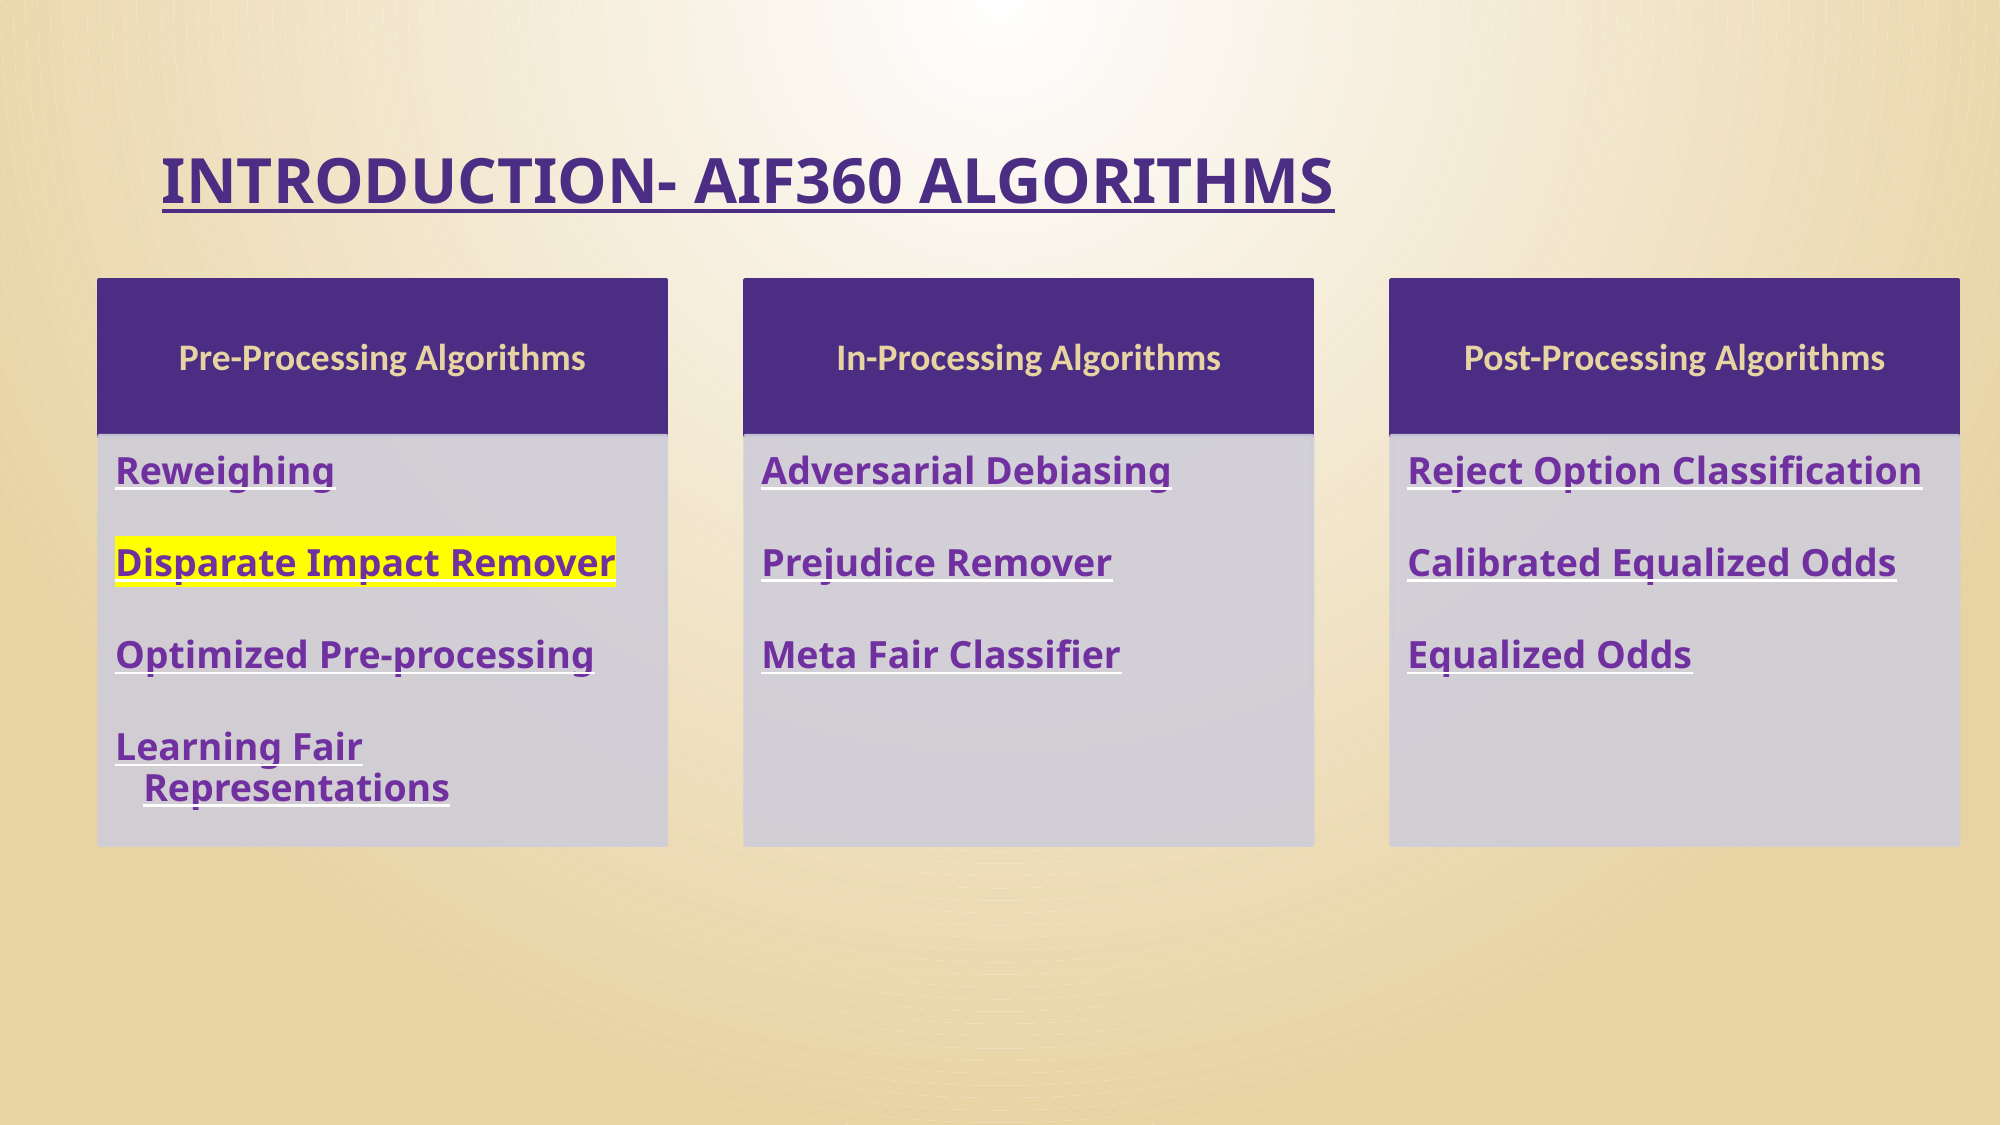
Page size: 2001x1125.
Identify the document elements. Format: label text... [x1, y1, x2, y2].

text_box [98, 277, 1960, 848]
title INTRODUCTION- AIF360 ALGORITHMS [146, 60, 1911, 224]
